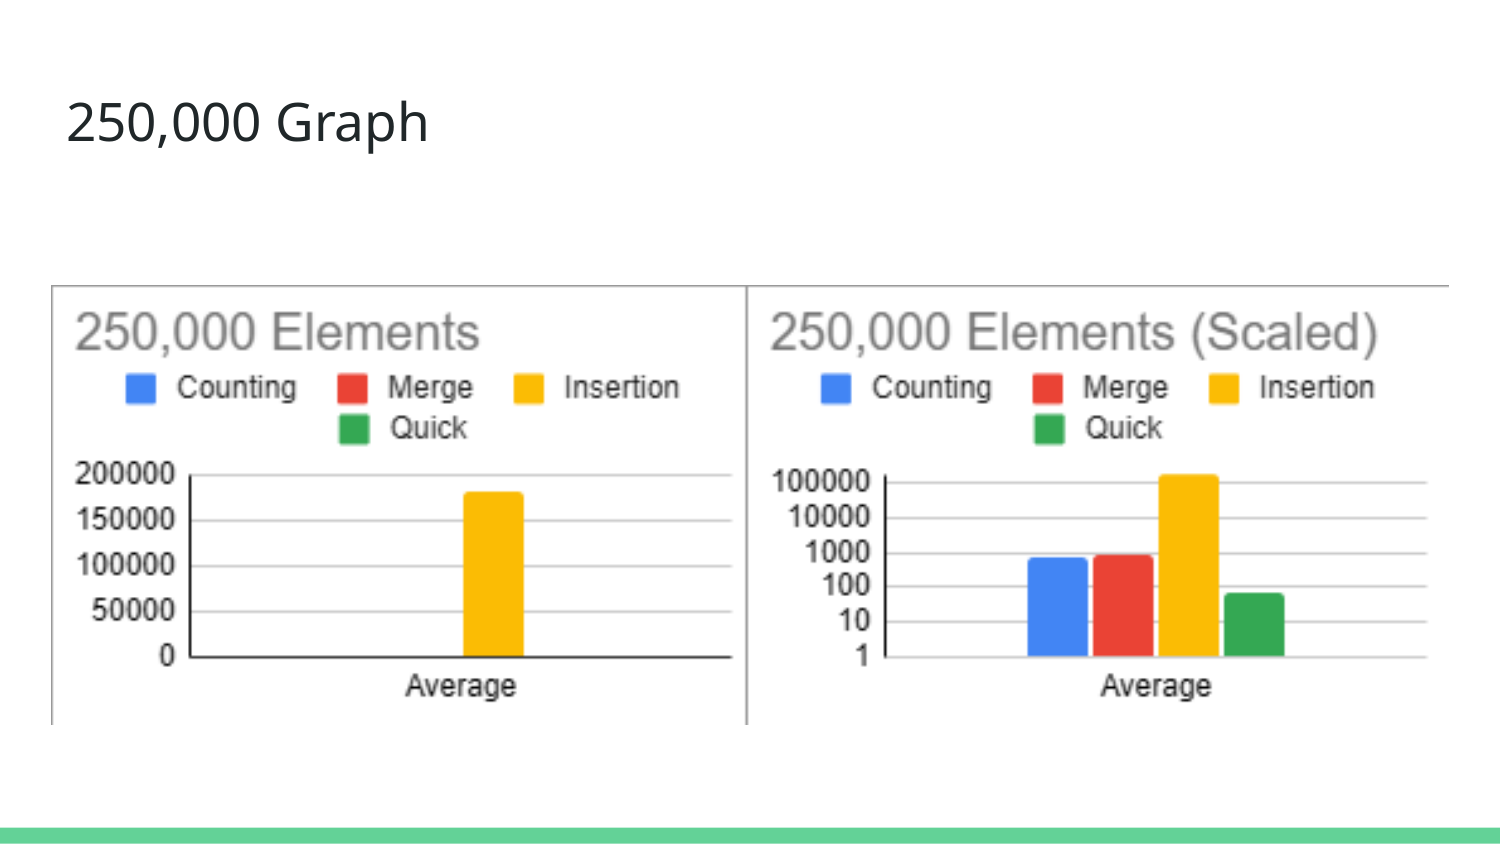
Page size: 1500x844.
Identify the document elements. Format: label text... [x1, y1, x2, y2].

picture [50, 285, 1450, 725]
title 250,000 Graph [51, 72, 1449, 167]
